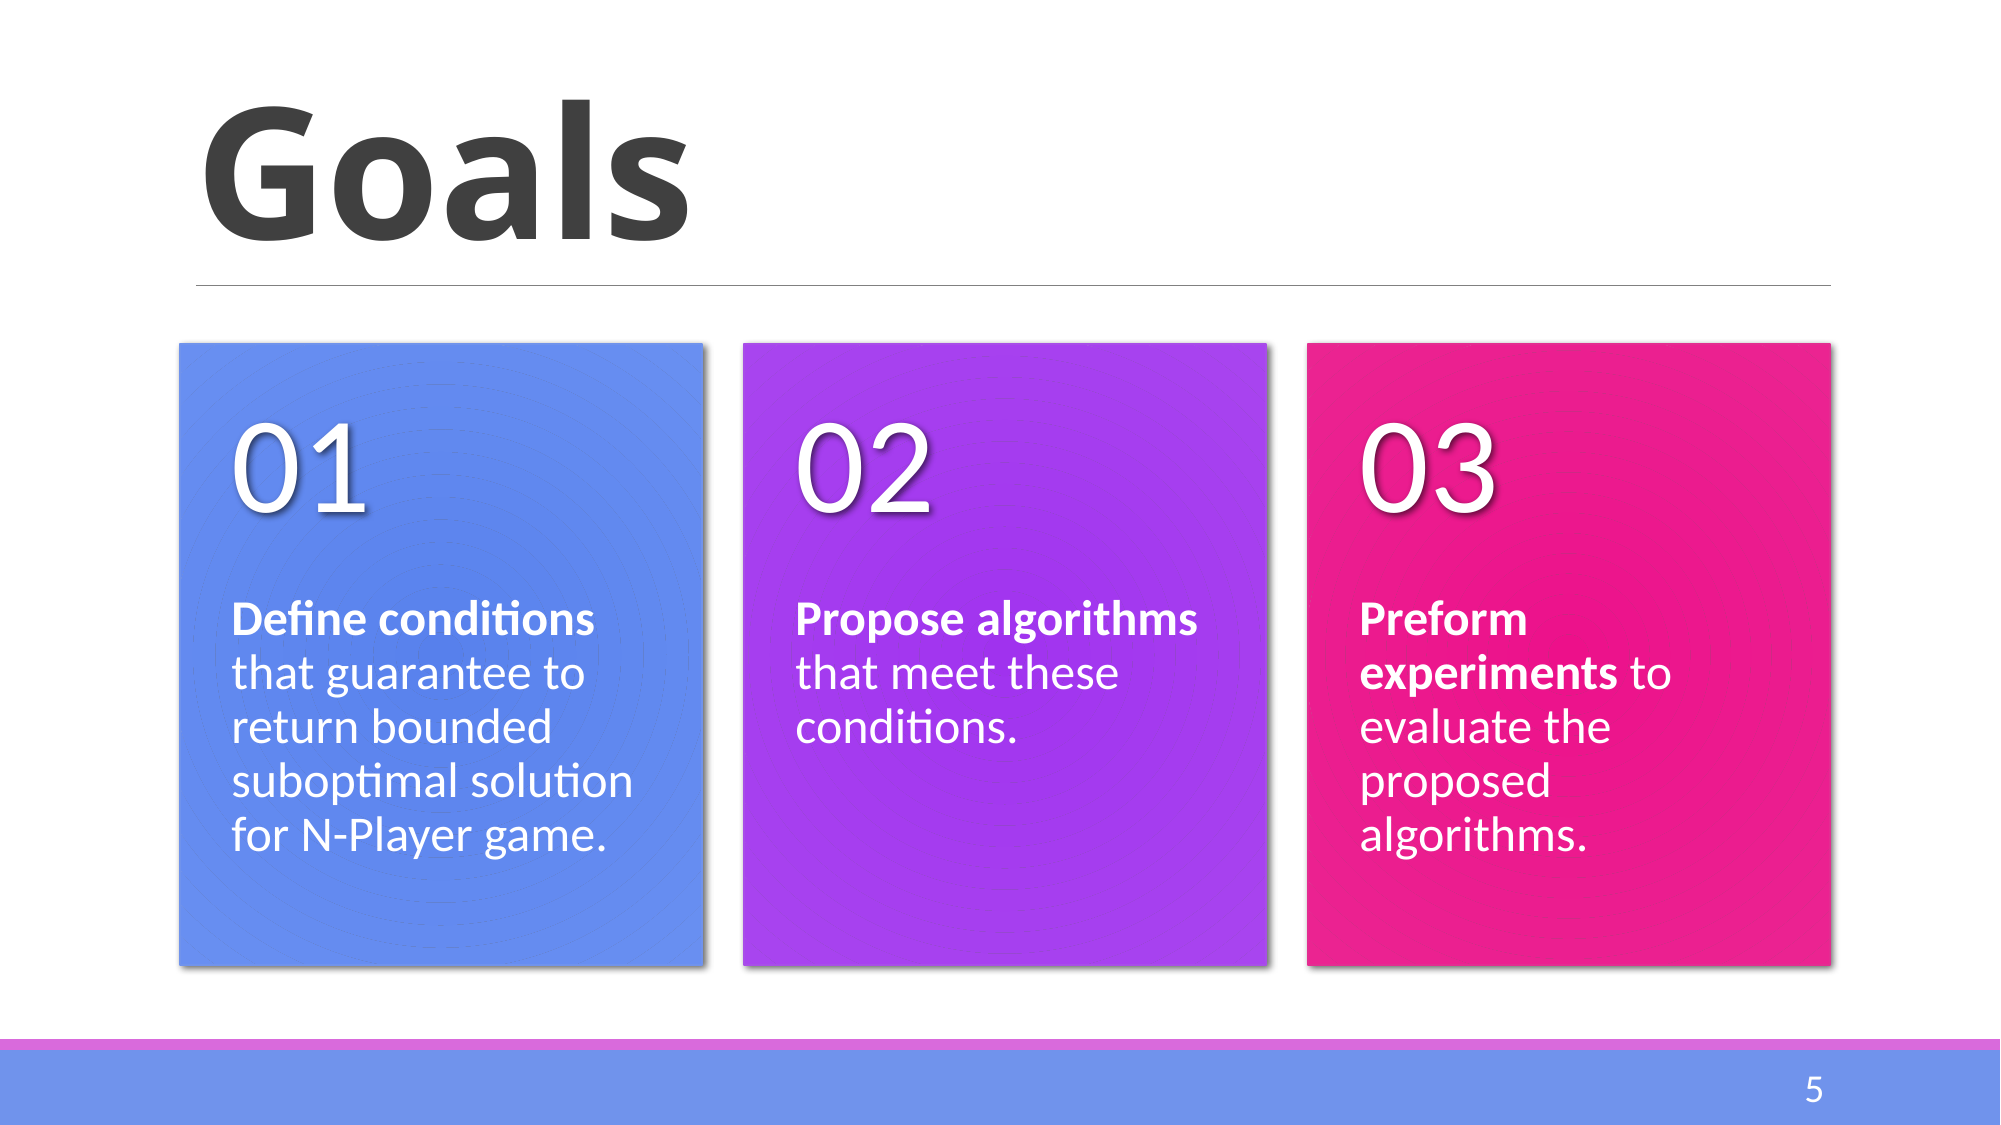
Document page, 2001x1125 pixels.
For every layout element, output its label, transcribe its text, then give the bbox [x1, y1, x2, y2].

title Goals [180, 47, 1830, 285]
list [179, 343, 1831, 966]
slide_number 5 [1624, 1059, 1840, 1120]
